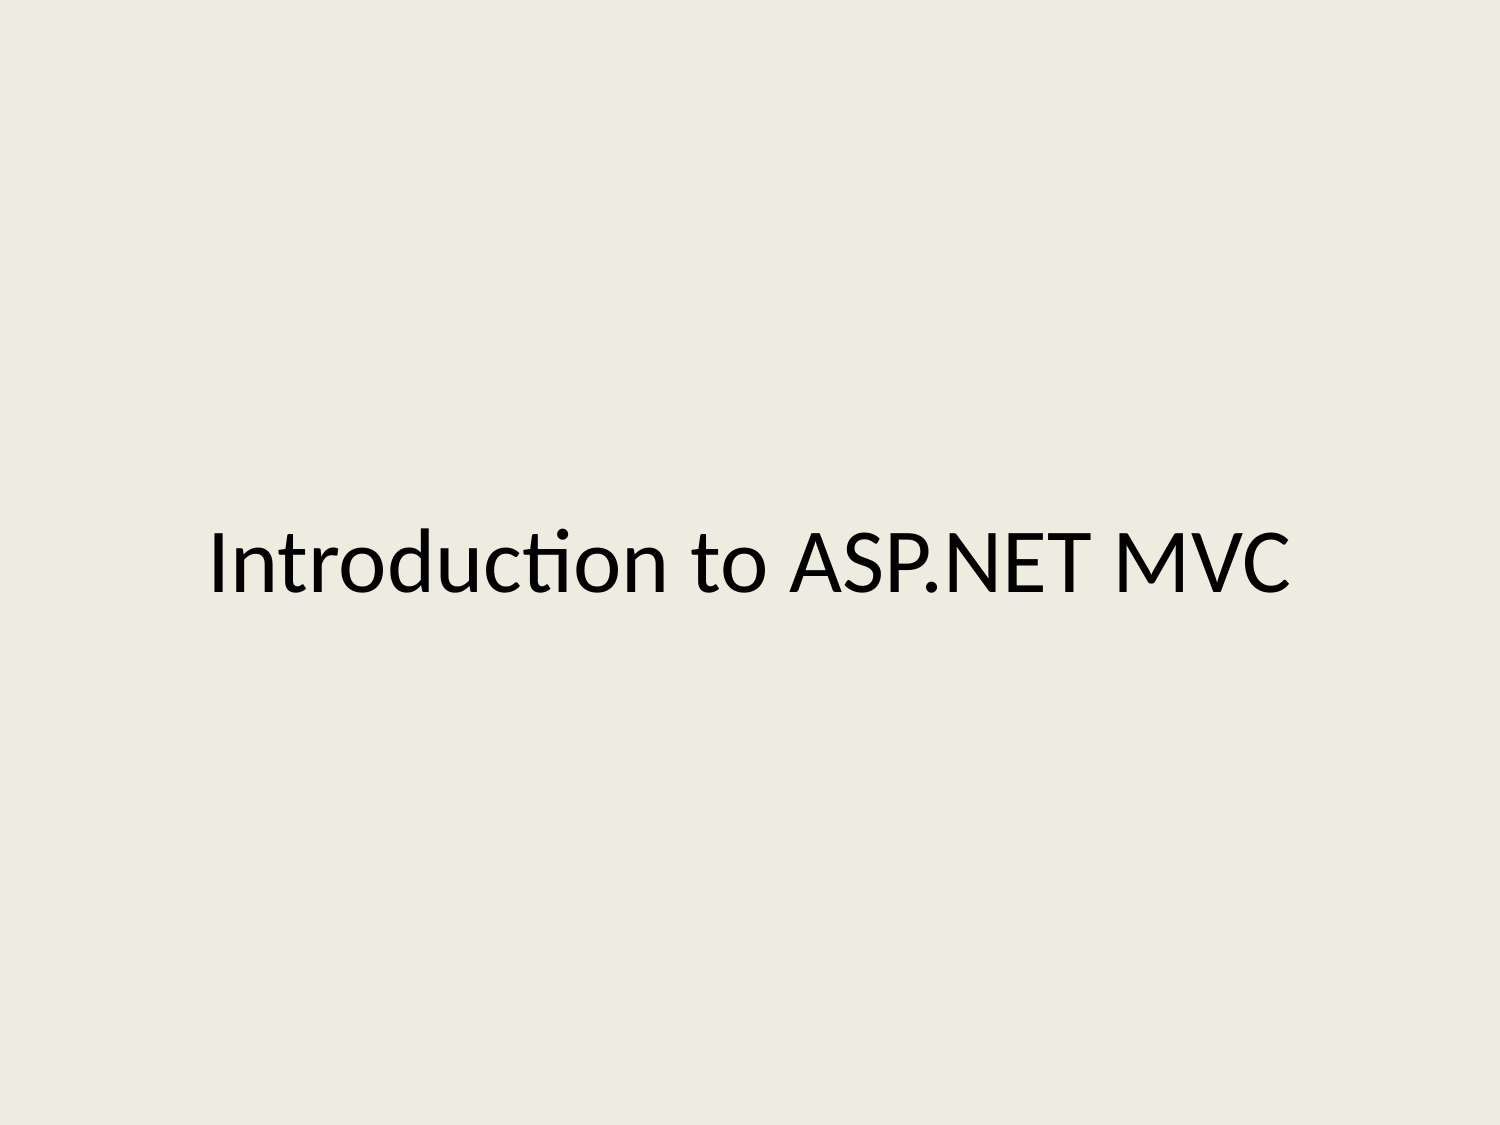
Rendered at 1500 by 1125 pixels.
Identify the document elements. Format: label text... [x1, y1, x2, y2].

title Introduction to ASP.NET MVC [75, 462, 1425, 650]
